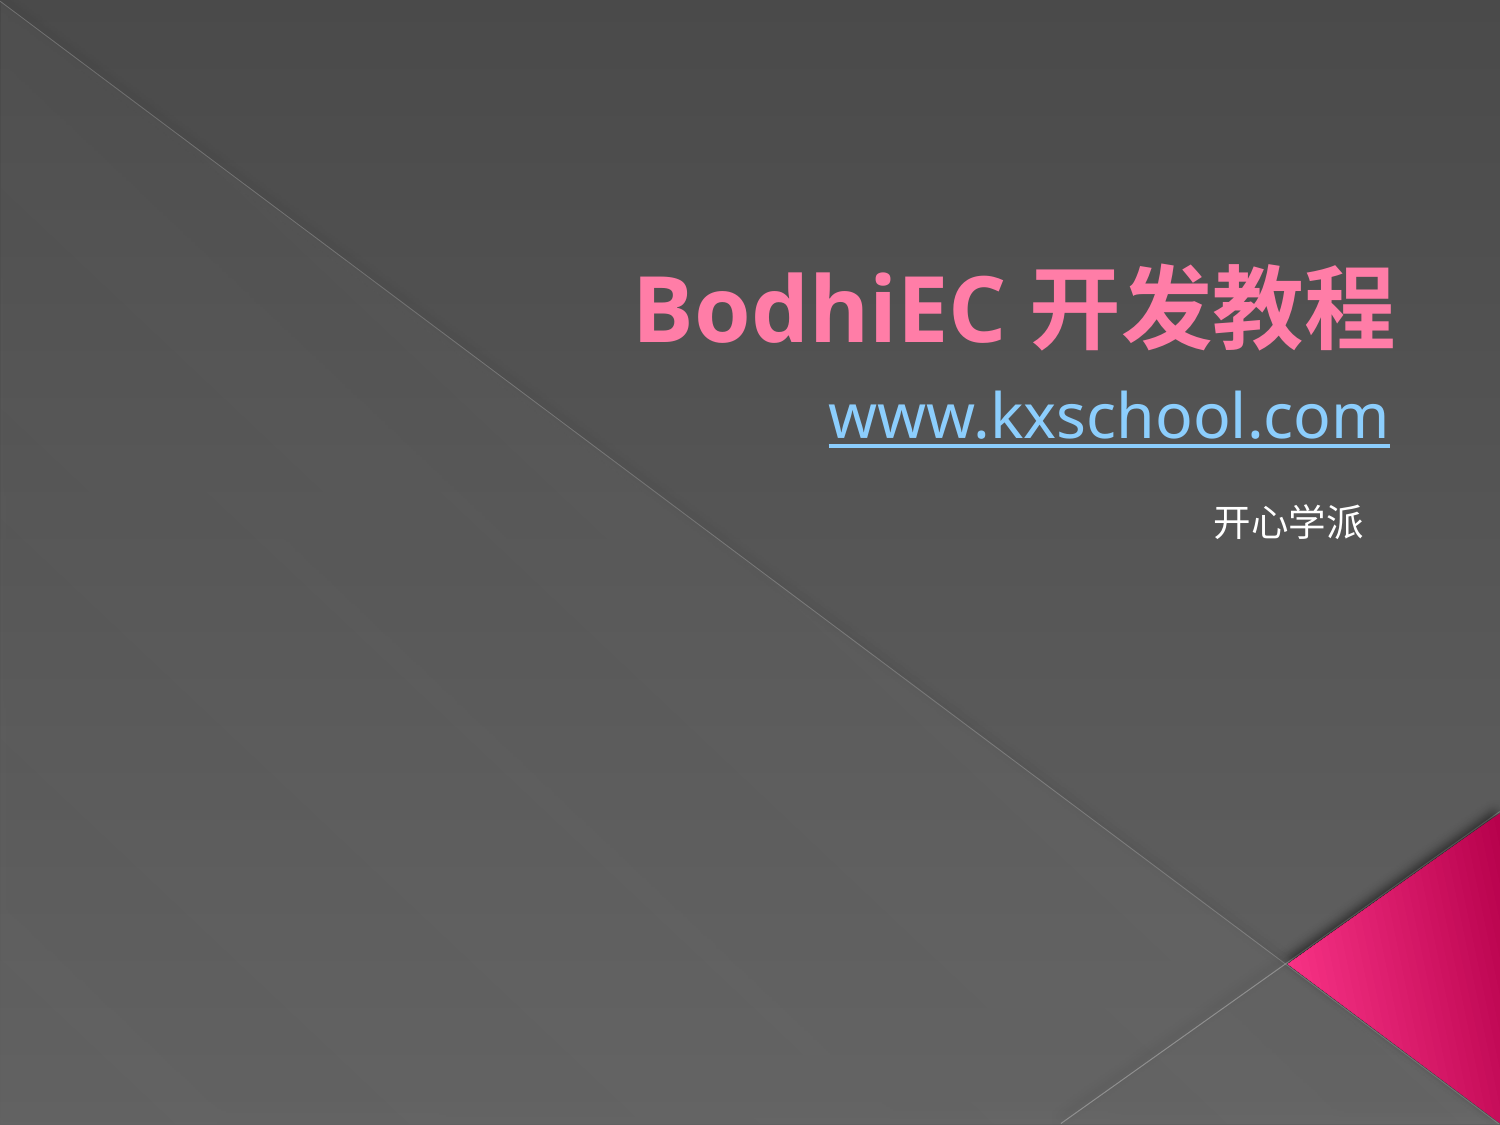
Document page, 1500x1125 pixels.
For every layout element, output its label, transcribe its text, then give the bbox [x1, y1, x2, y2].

text_box 开心学派 [1198, 491, 1391, 552]
subtitle www.kxschool.com [88, 369, 1412, 657]
title BodhiEC开发教程 [88, 127, 1412, 369]
